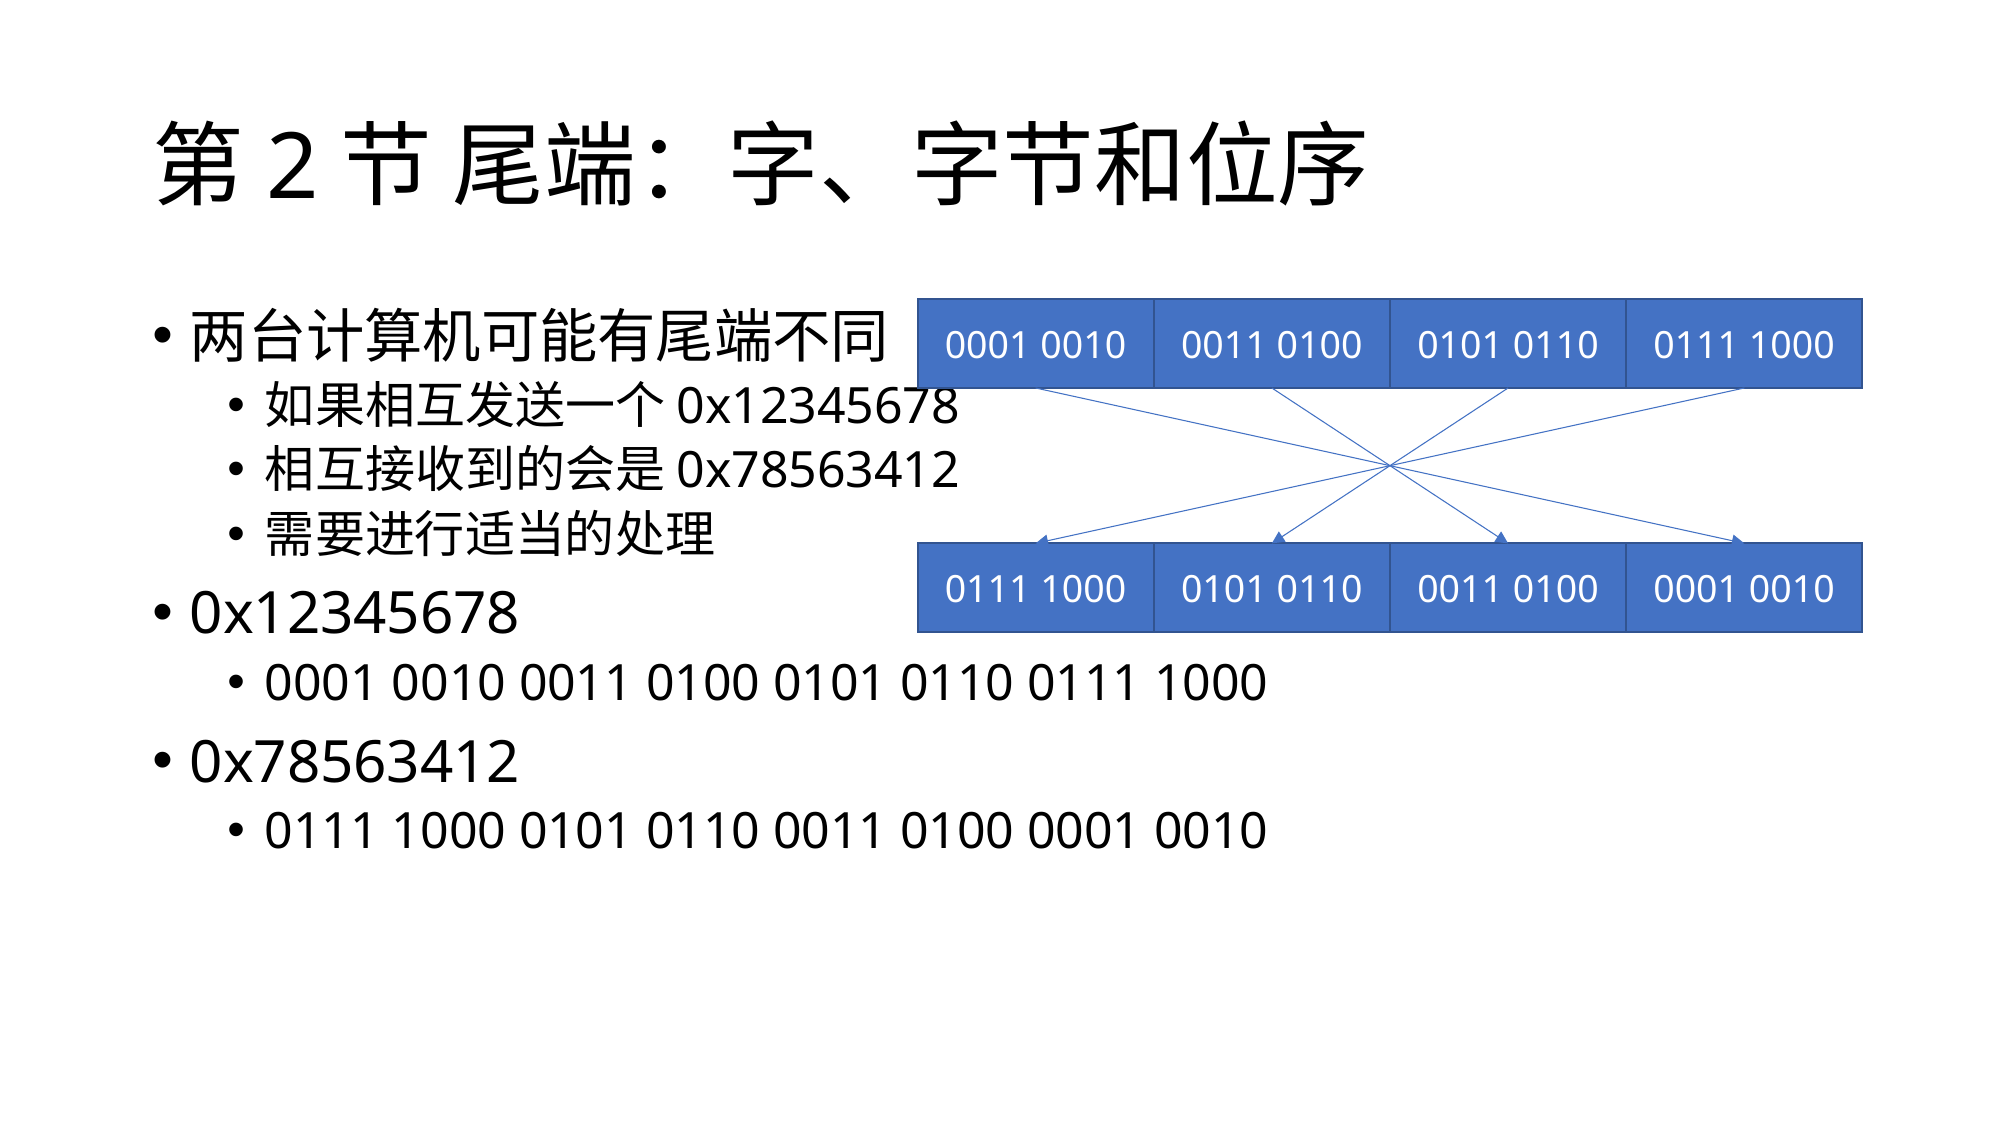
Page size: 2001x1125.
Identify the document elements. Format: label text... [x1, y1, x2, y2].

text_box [917, 299, 1863, 632]
list 两台计算机可能有尾端不同 如果相互发送一个0x12345678 相互接收到的会是0x78563412 需要进行适当的处理 0x12345678 0001 0010 0011 0100 0101 0110 0111 1000 0x78563412 0111 1000 0101 0110 0011 0100 0001 0010 [137, 299, 1863, 1014]
title 第2节 尾端：字、字节和位序 [137, 59, 1863, 278]
